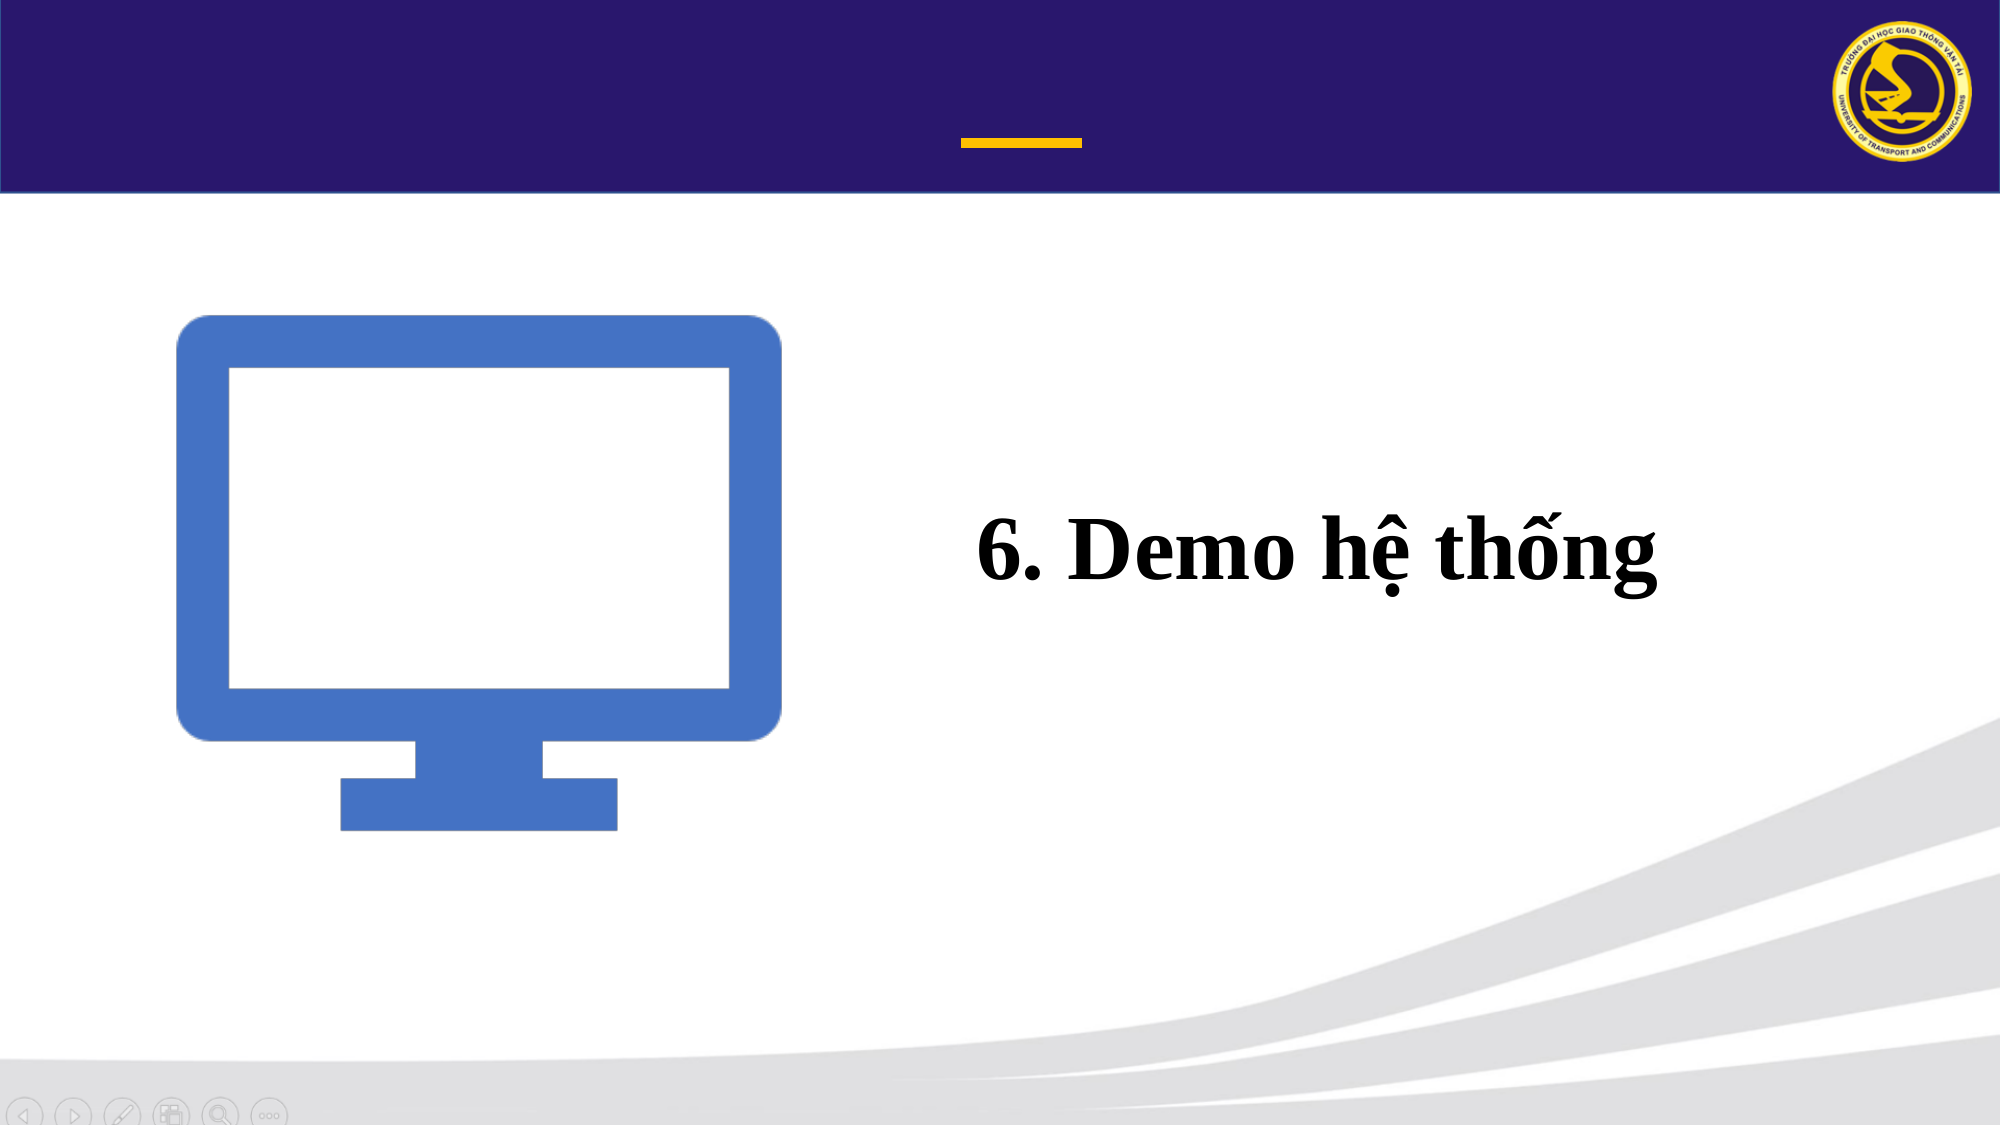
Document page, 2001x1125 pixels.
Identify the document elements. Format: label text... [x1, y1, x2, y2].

picture [0, 0, 2000, 1125]
text_box 6. Demo hệ thống [961, 492, 1855, 847]
